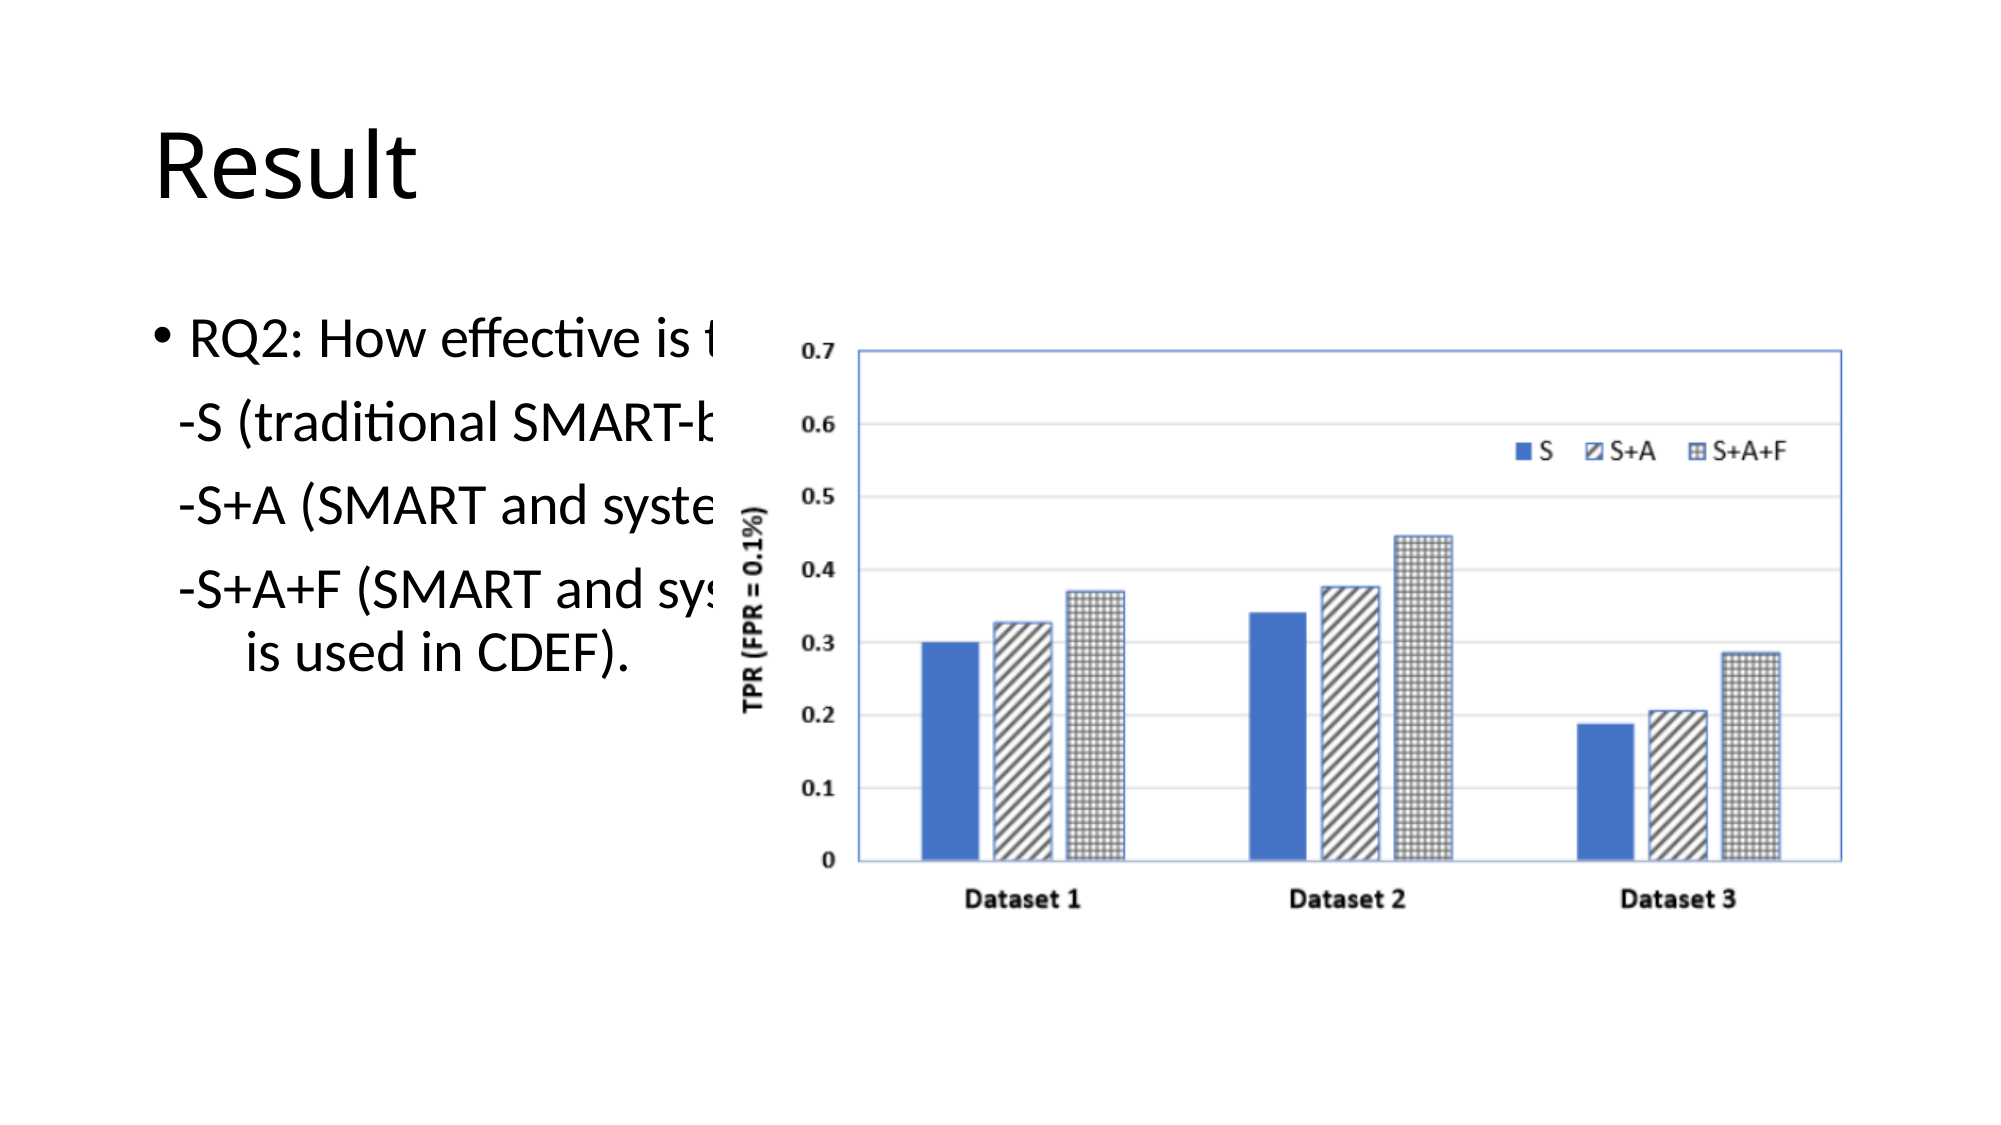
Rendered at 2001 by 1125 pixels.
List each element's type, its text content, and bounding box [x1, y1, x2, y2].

list RQ2: How effective is the proposed feature engineering method? -S (traditional SMART-based features) -S+A (SMART and system-level signals) -S+A+F (SMART and system- level signals with feature selection, which is used in CDEF). [137, 299, 1863, 1014]
picture [712, 310, 1912, 962]
title Result [137, 59, 1863, 278]
